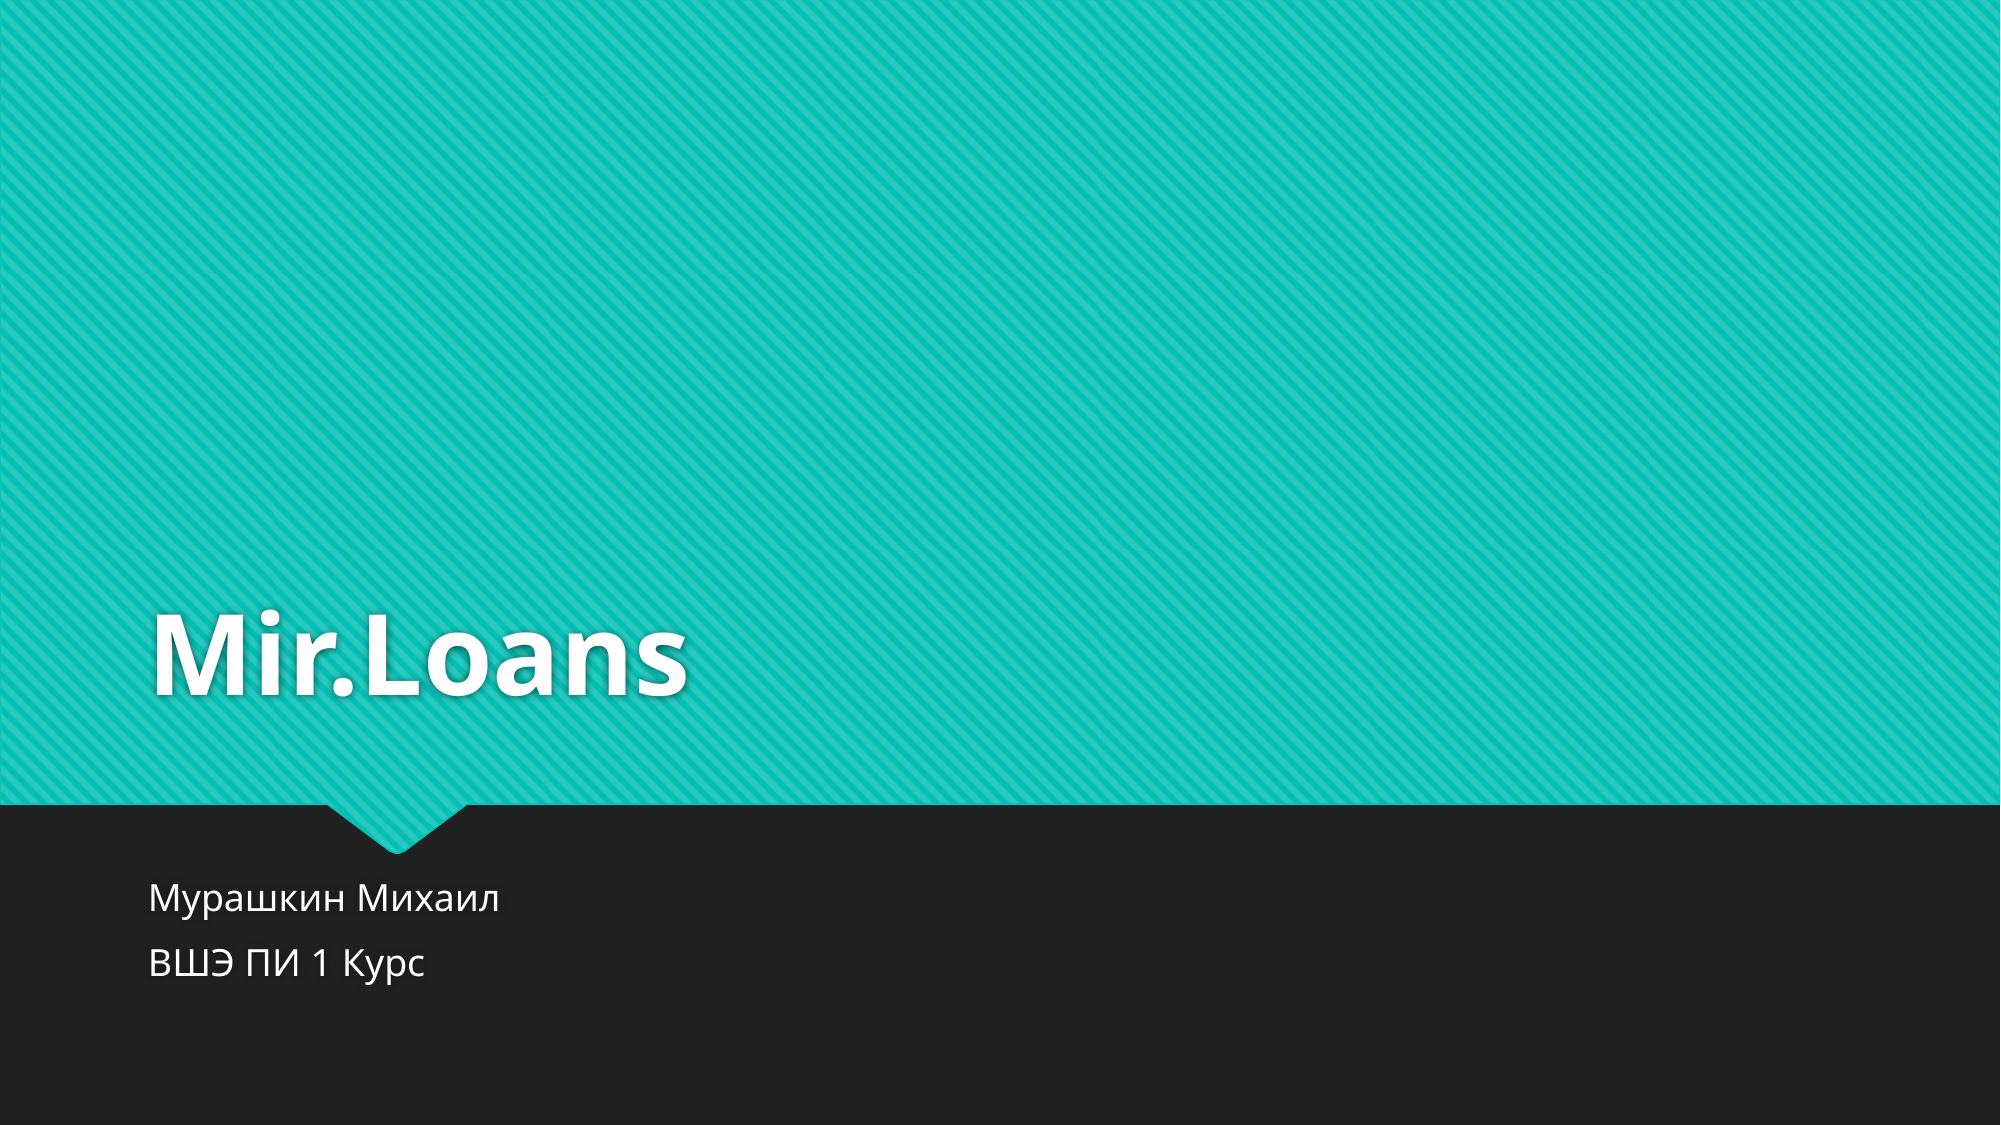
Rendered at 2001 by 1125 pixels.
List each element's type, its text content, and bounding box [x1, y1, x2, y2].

subtitle Мурашкин Михаил ВШЭ ПИ 1 Курс [132, 866, 1868, 1015]
title Mir.Loans [132, 237, 1868, 726]
